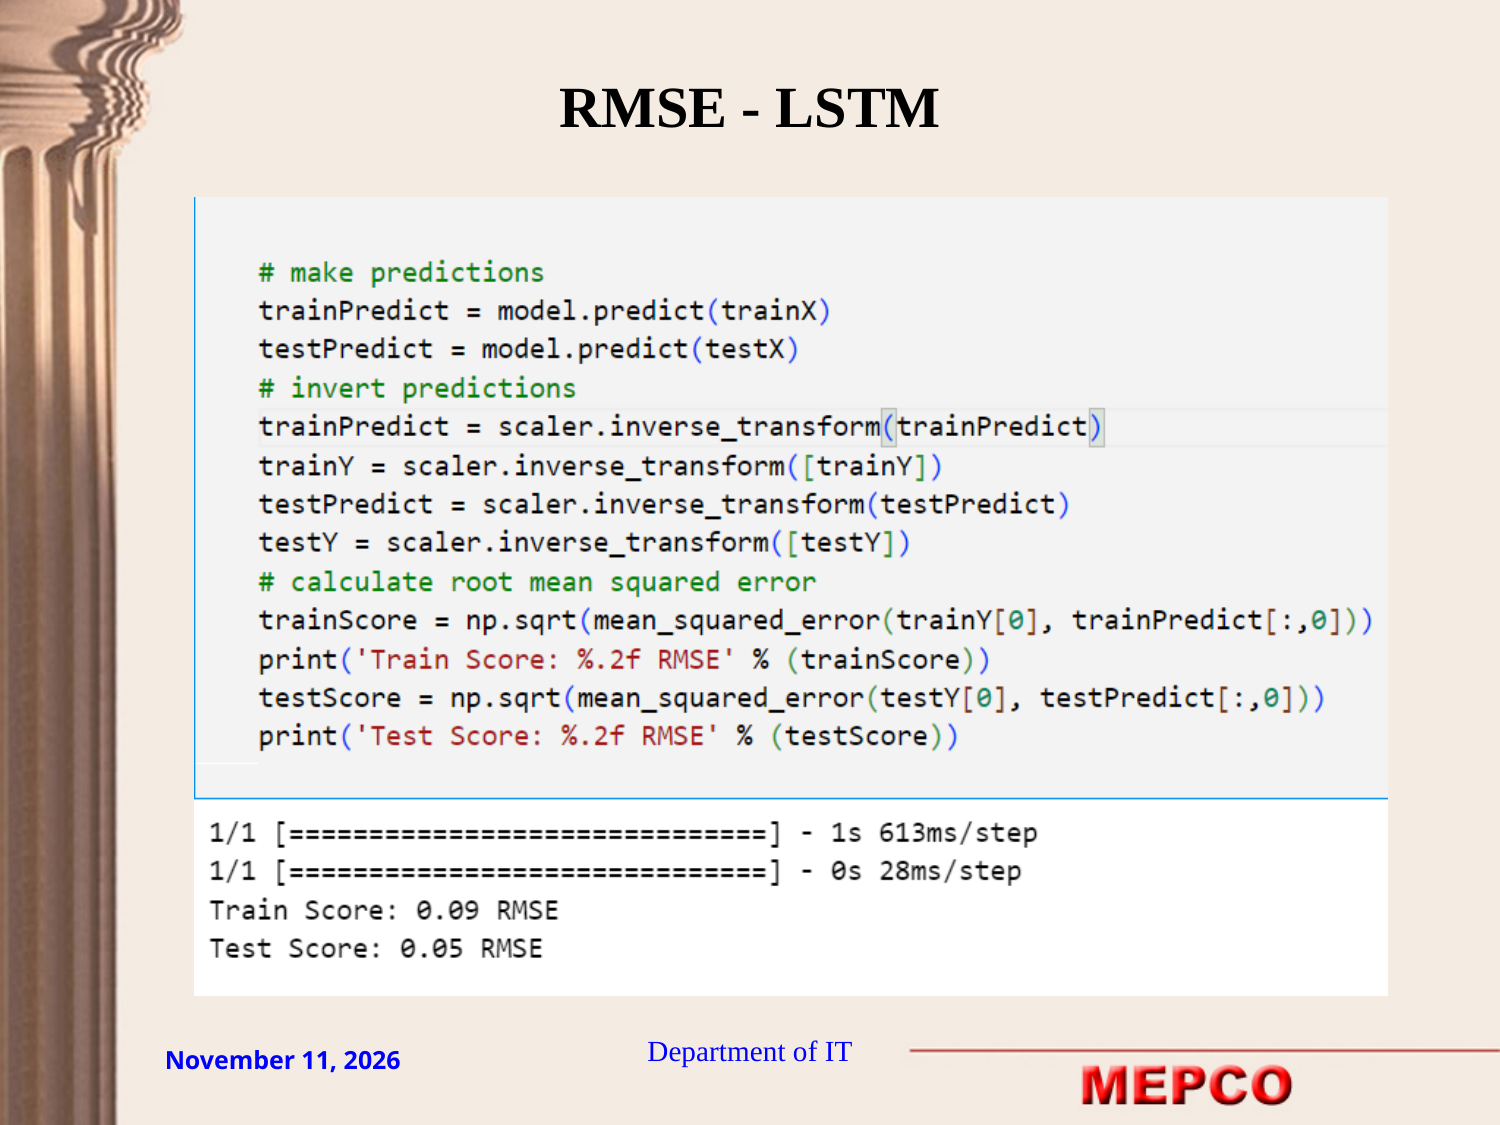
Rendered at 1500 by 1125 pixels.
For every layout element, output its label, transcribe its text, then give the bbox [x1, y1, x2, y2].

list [194, 197, 1388, 996]
title RMSE - LSTM [112, 9, 1388, 198]
picture [0, 0, 1500, 1125]
footer Department of IT [512, 1024, 988, 1101]
